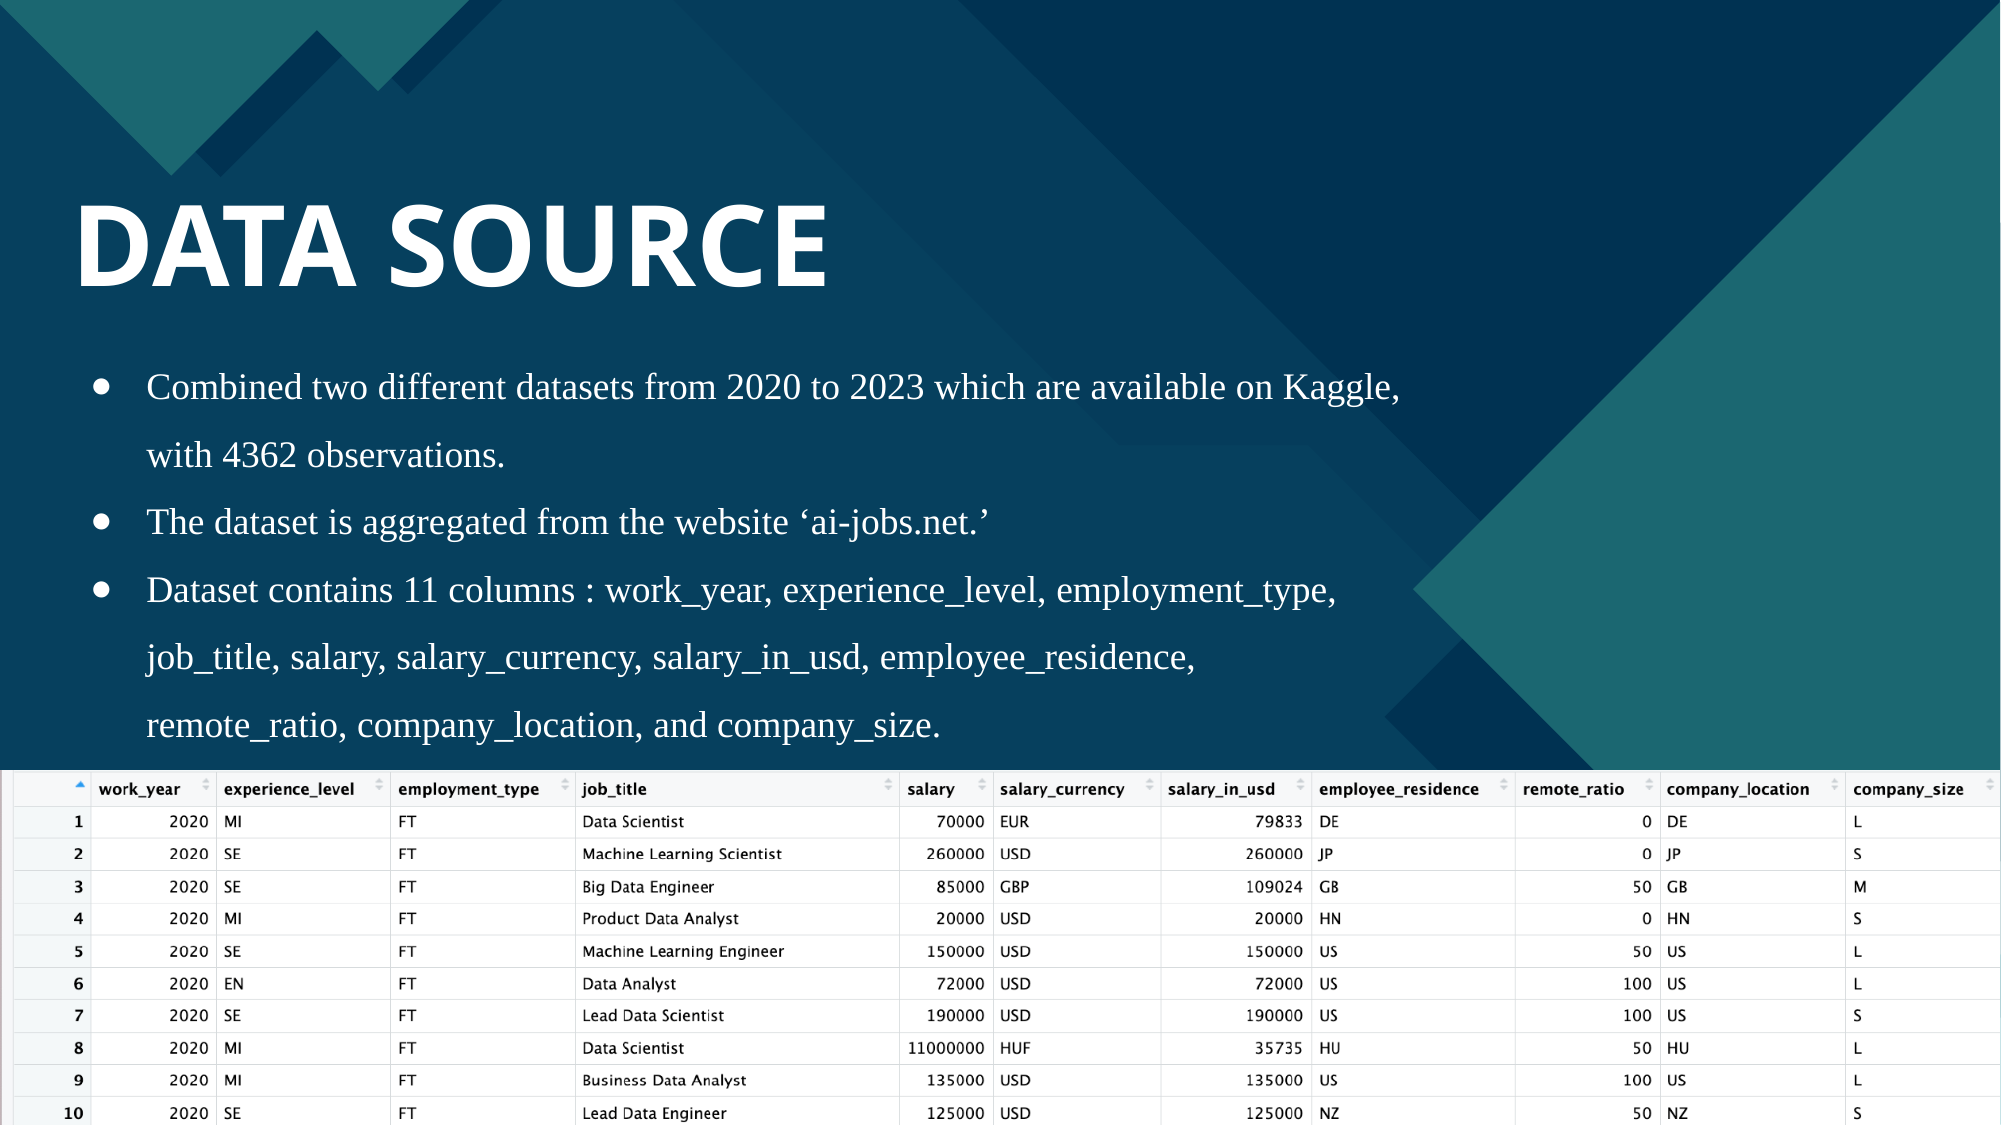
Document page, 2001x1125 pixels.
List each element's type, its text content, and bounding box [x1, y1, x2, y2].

title DATA SOURCE [56, 177, 1333, 319]
list Combined two different datasets from 2020 to 2023 which are available on Kaggle, with 4362 observations. The dataset is aggregated from the website ‘ai-jobs.net.’ Dataset contains 11 columns : work_year, experience_level, employment_type, job_title, salary, salary_currency, salary_in_usd, employee_residence, remote_ratio, company_location, and company_size. [56, 332, 1424, 767]
picture [0, 770, 2000, 1125]
